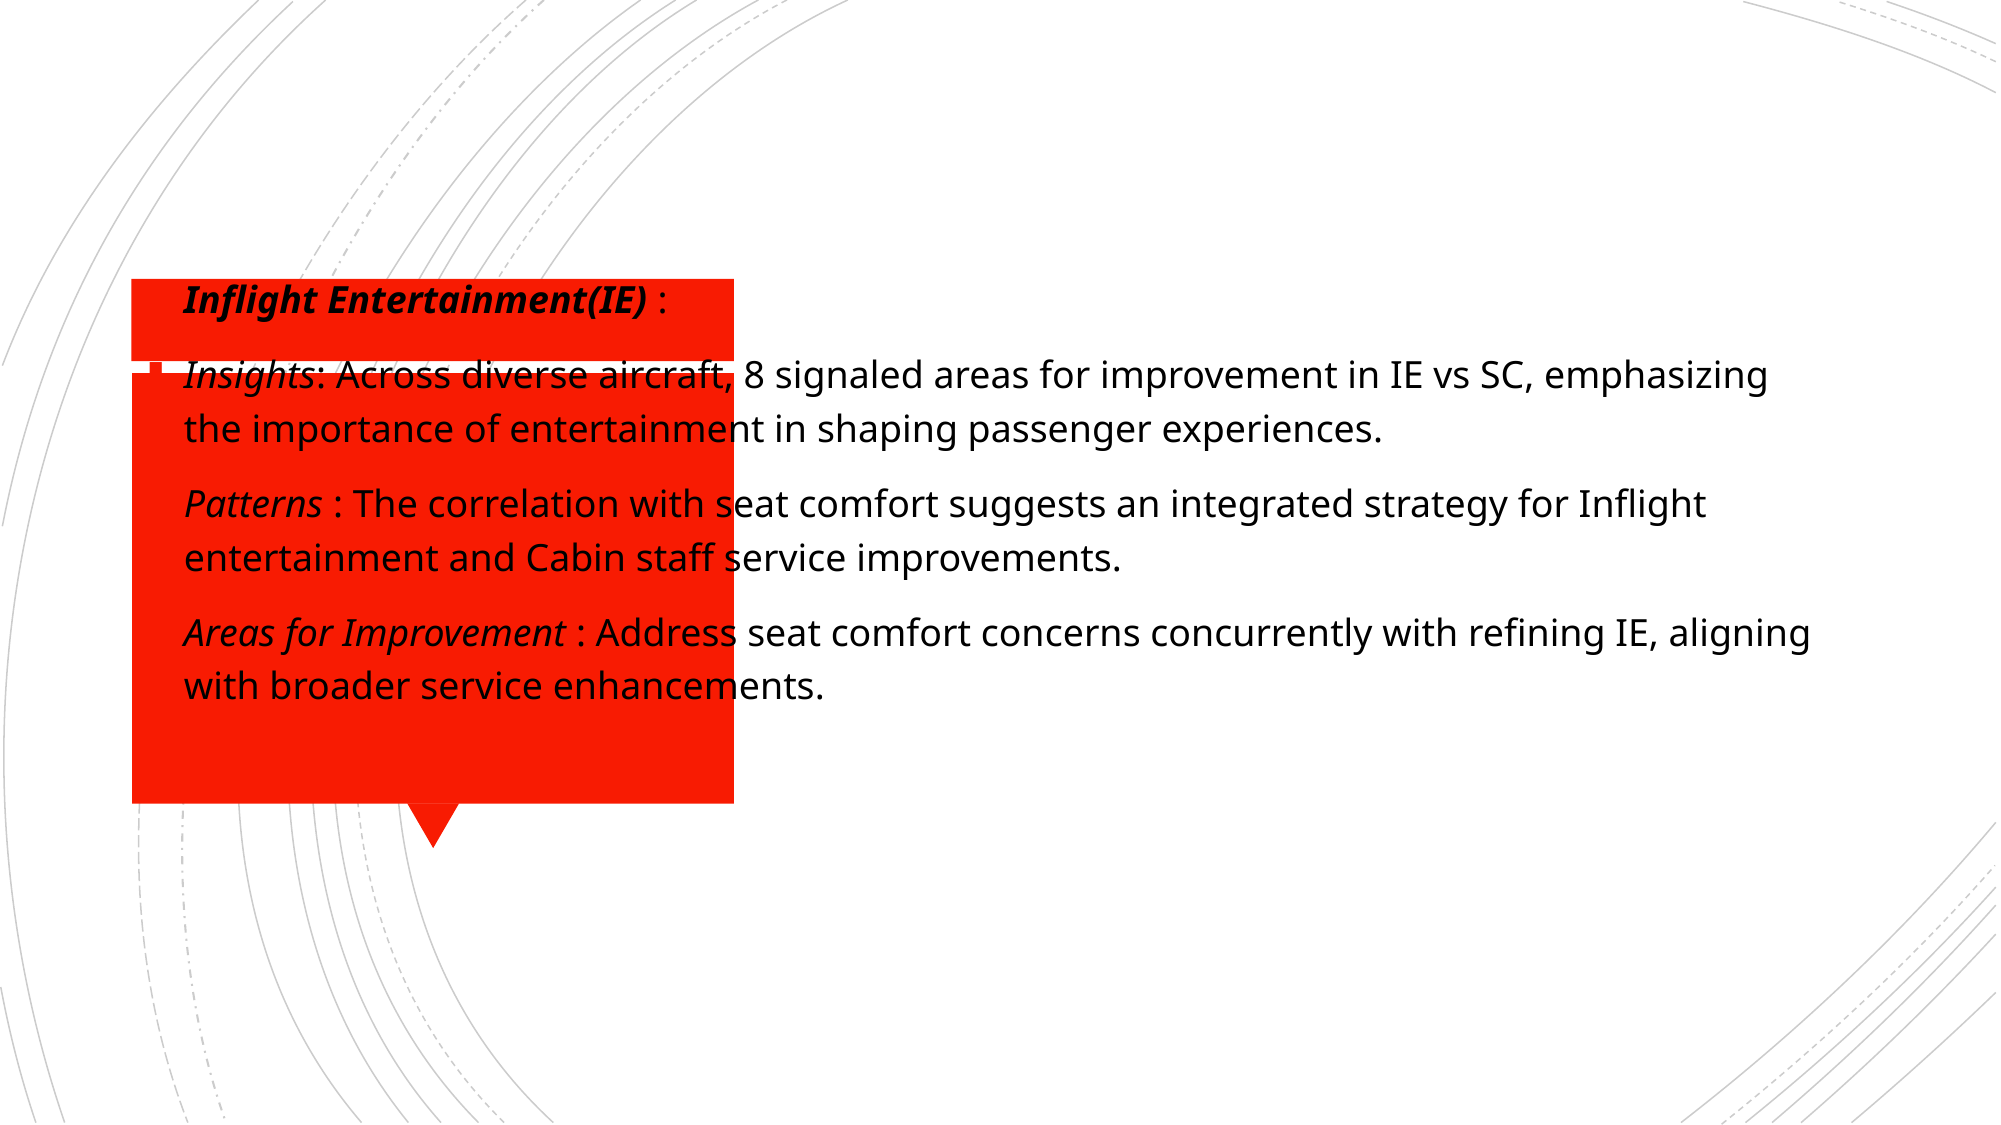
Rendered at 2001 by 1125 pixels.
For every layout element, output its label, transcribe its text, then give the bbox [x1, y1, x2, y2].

list Inflight Entertainment(IE) : Insights: Across diverse aircraft, 8 signaled areas for improvement in IE vs SC, emphasizing the importance of entertainment in shaping passenger experiences. Patterns : The correlation with seat comfort suggests an integrated strategy for Inflight entertainment and Cabin staff service improvements. Areas for Improvement : Address seat comfort concerns concurrently with refining IE, aligning with broader service enhancements. [131, 131, 1845, 993]
